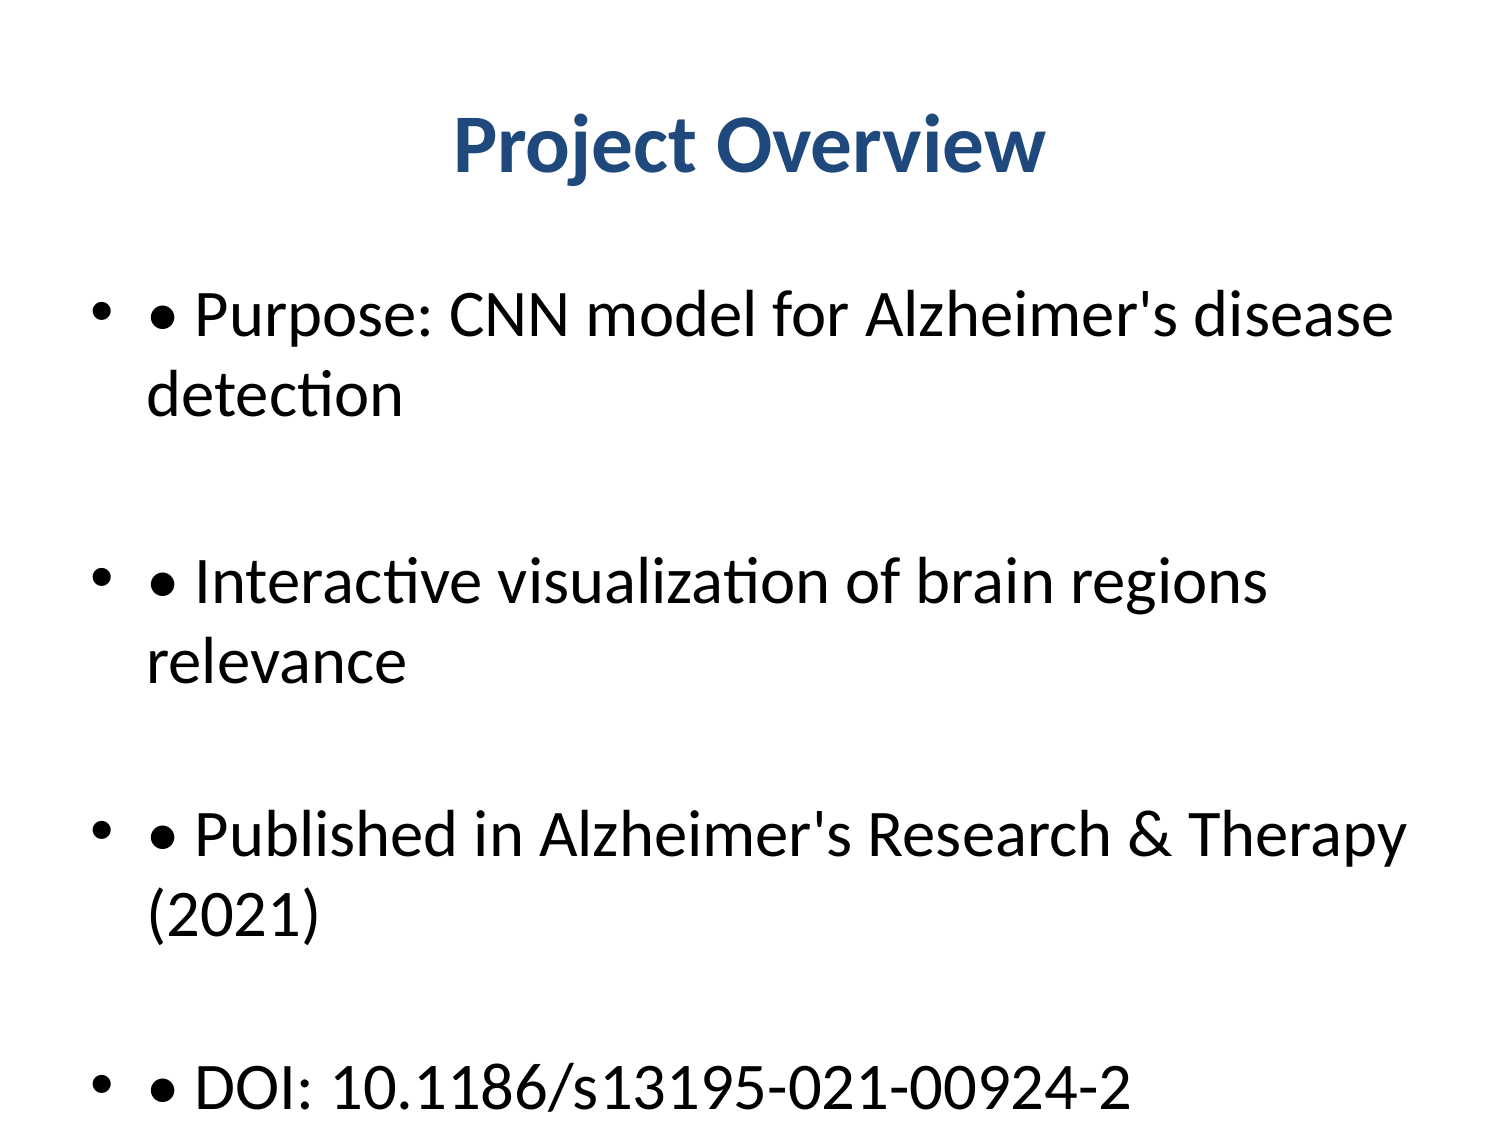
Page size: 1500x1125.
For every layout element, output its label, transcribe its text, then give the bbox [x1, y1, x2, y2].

list • Purpose: CNN model for Alzheimer's disease detection • Interactive visualization of brain regions relevance • Published in Alzheimer's Research & Therapy (2021) • DOI: 10.1186/s13195-021-00924-2 [75, 262, 1425, 1005]
title Project Overview [75, 45, 1425, 233]
